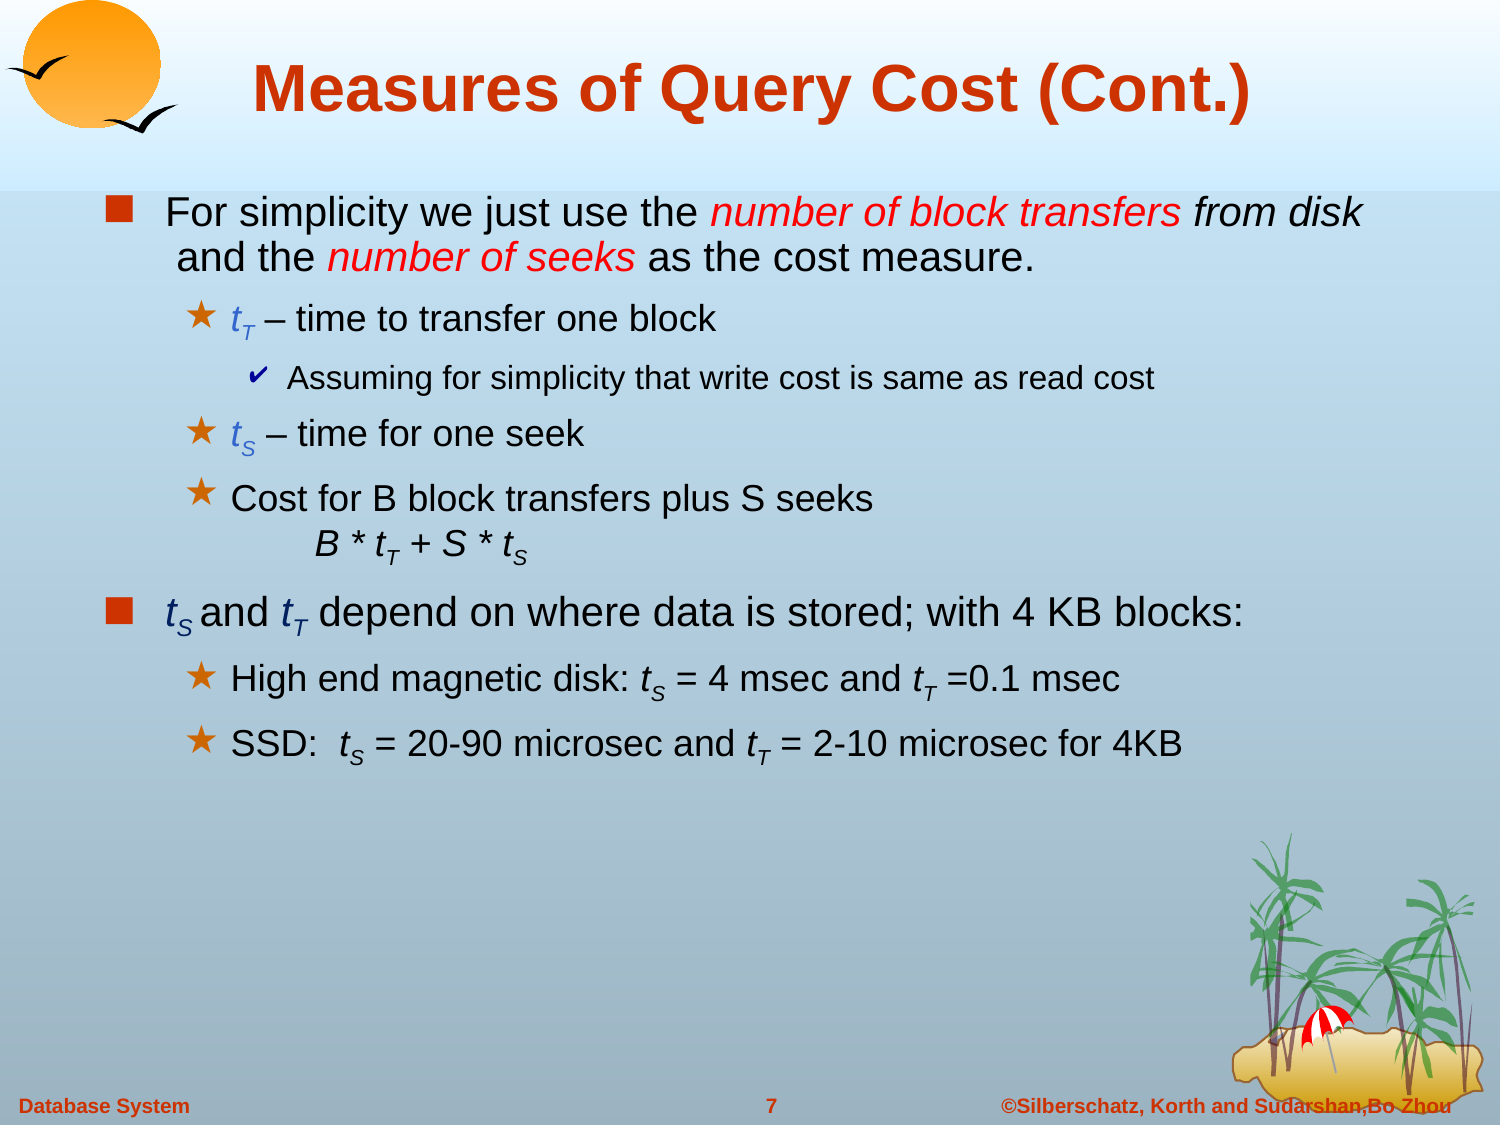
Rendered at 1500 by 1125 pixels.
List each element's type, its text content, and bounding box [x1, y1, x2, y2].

title Measures of Query Cost (Cont.) [90, 32, 1416, 133]
list For simplicity we just use the number of block transfers from disk and the number of seeks as the cost measure. tT – time to transfer one block Assuming for simplicity that write cost is same as read cost tS – time for one seek Cost for B block transfers plus S seeks B * tT + S * tS tS and tT depend on where data is stored; with 4 KB blocks: High end magnetic disk: tS = 4 msec and tT =0.1 msec SSD: tS = 20-90 microsec and tT = 2-10 microsec for 4KB [93, 182, 1382, 850]
